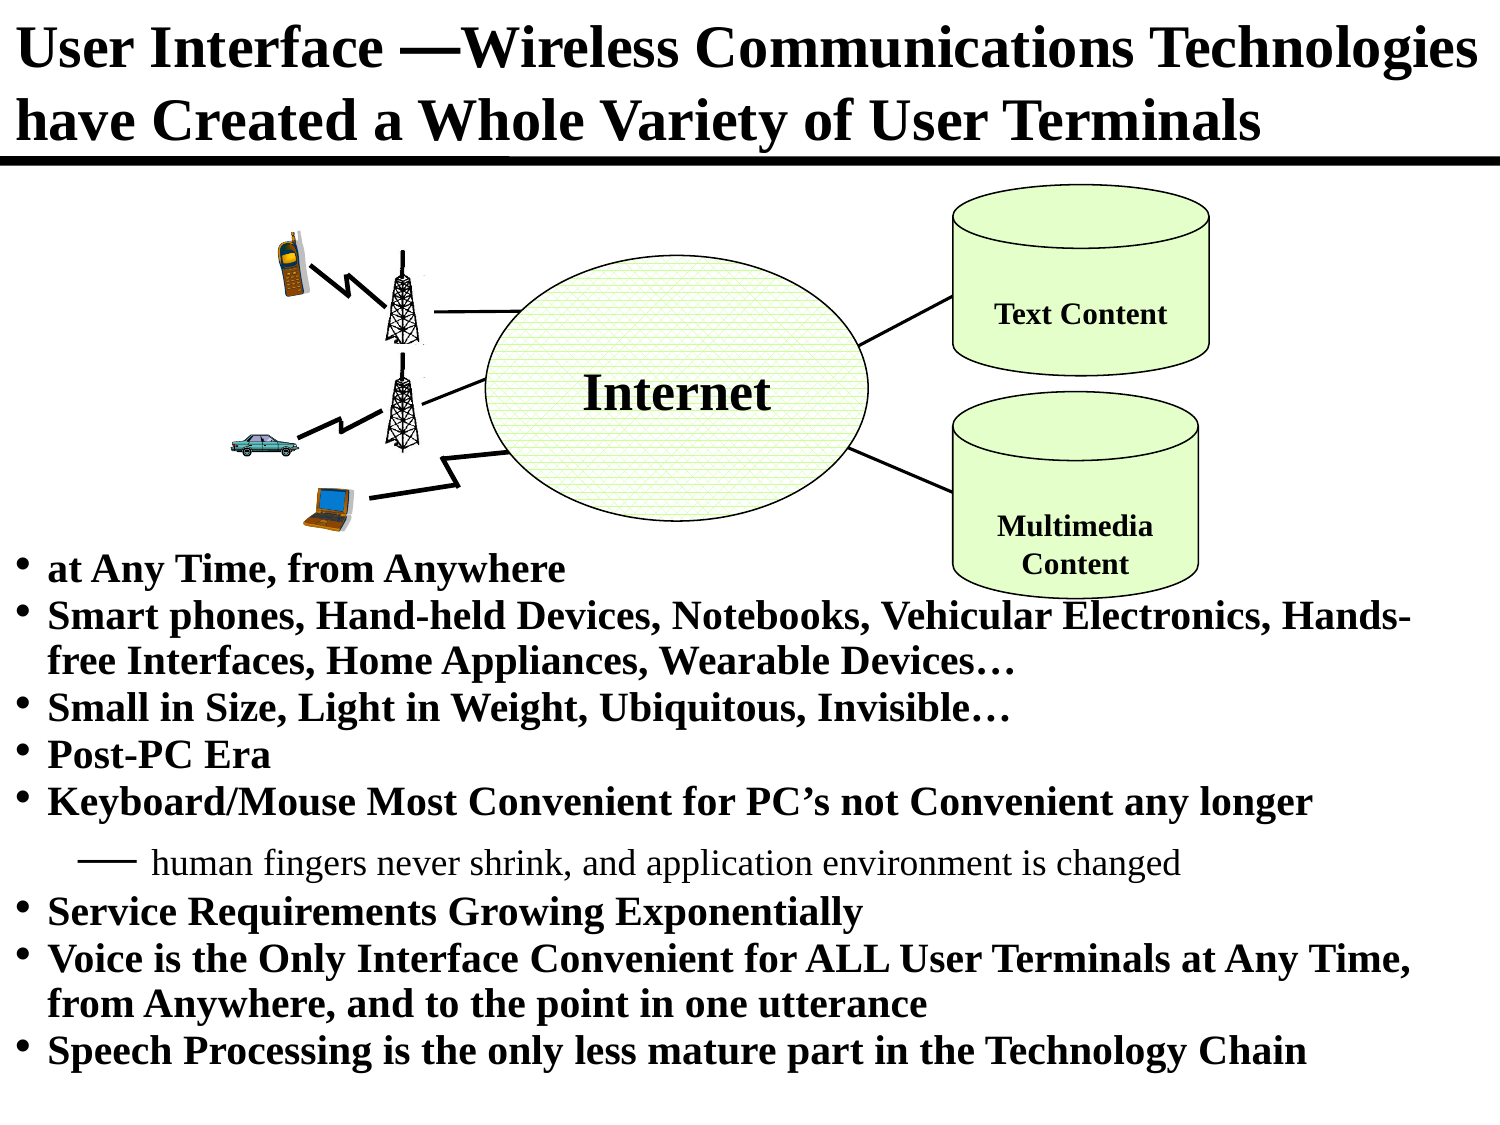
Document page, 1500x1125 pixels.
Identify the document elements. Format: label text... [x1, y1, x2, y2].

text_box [229, 184, 1210, 599]
text_box [210, 52, 216, 76]
text_box at Any Time, from Anywhere Smart phones, Hand-held Devices, Notebooks, Vehicular Electronics, Hands-free Interfaces, Home Appliances, Wearable Devices… Small in Size, Light in Weight, Ubiquitous, Invisible… Post-PC Era Keyboard/Mouse Most Convenient for PC’s not Convenient any longer — human fingers never shrink, and application environment is changed Service Requirements Growing Exponentially Voice is the Only Interface Convenient for ALL User Terminals at Any Time, from Anywhere, and to the point in one utterance Speech Processing is the only less mature part in the Technology Chain [0, 538, 1483, 1082]
text_box User Interface —Wireless Communications Technologies have Created a Whole Variety of User Terminals [0, 0, 1497, 160]
